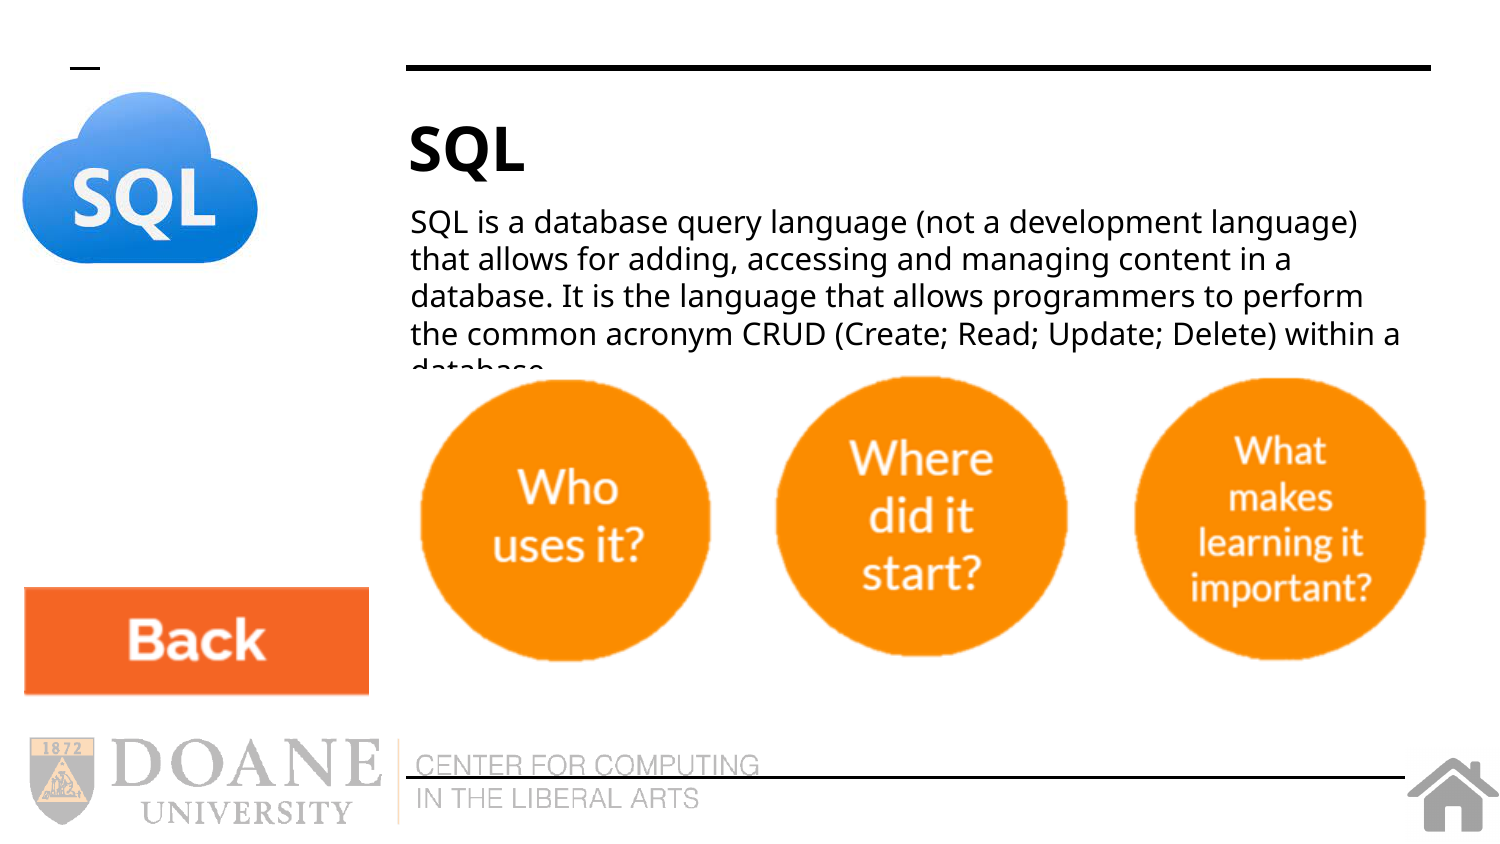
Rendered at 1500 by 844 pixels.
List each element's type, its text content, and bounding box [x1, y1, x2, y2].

picture [409, 369, 723, 674]
title SQL [393, 94, 1431, 199]
picture [763, 357, 1079, 671]
picture [14, 82, 269, 274]
picture [1405, 747, 1500, 842]
picture [24, 587, 369, 697]
list SQL is a database query language (not a development language) that allows for adding, accessing and managing content in a database. It is the language that allows programmers to perform the common acronym CRUD (Create; Read; Update; Delete) within a database. [395, 186, 1433, 391]
picture [1119, 377, 1431, 674]
